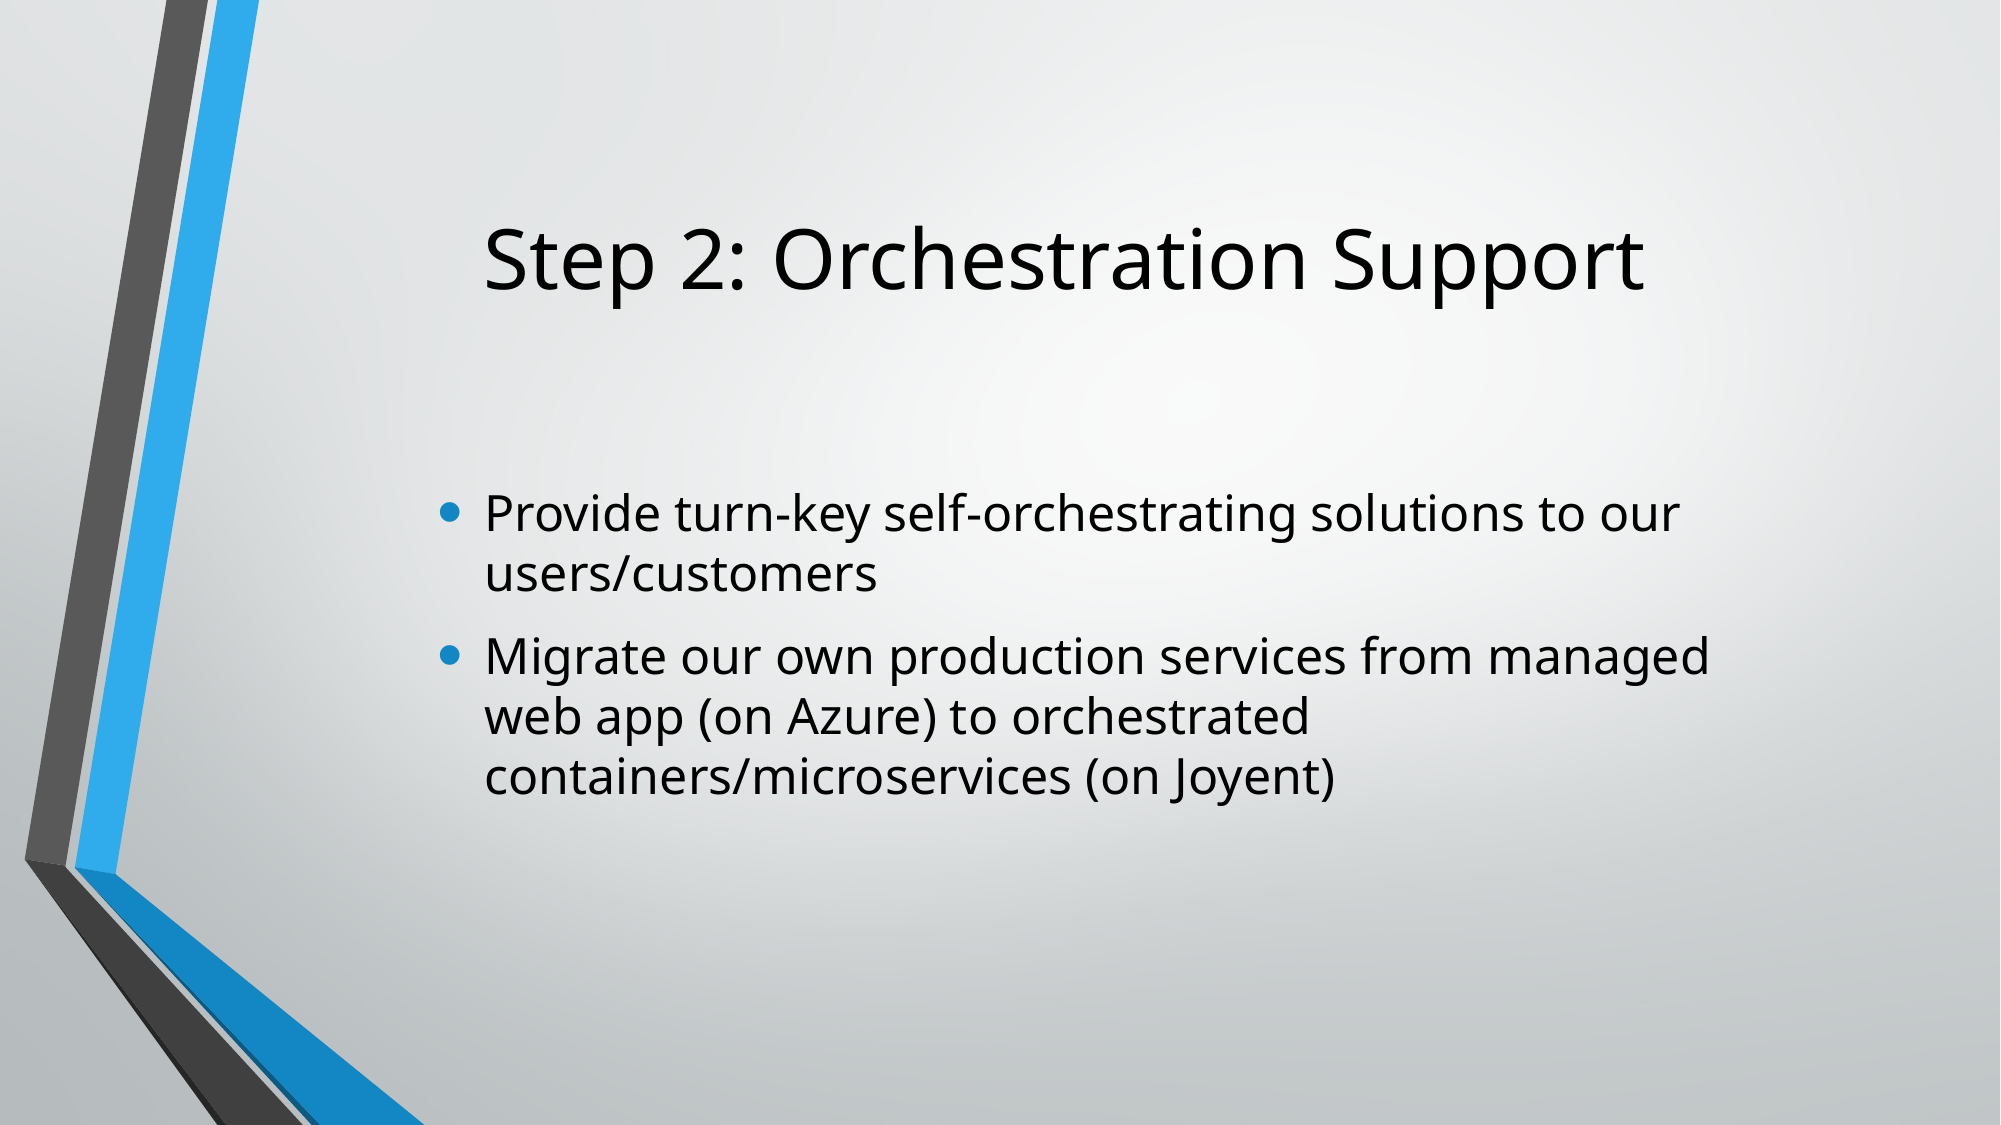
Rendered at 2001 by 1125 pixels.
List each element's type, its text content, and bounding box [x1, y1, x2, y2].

list Provide turn-key self-orchestrating solutions to our users/customers Migrate our own production services from managed web app (on Azure) to orchestrated containers/microservices (on Joyent) [422, 386, 1797, 900]
title Step 2: Orchestration Support [243, 112, 1887, 400]
